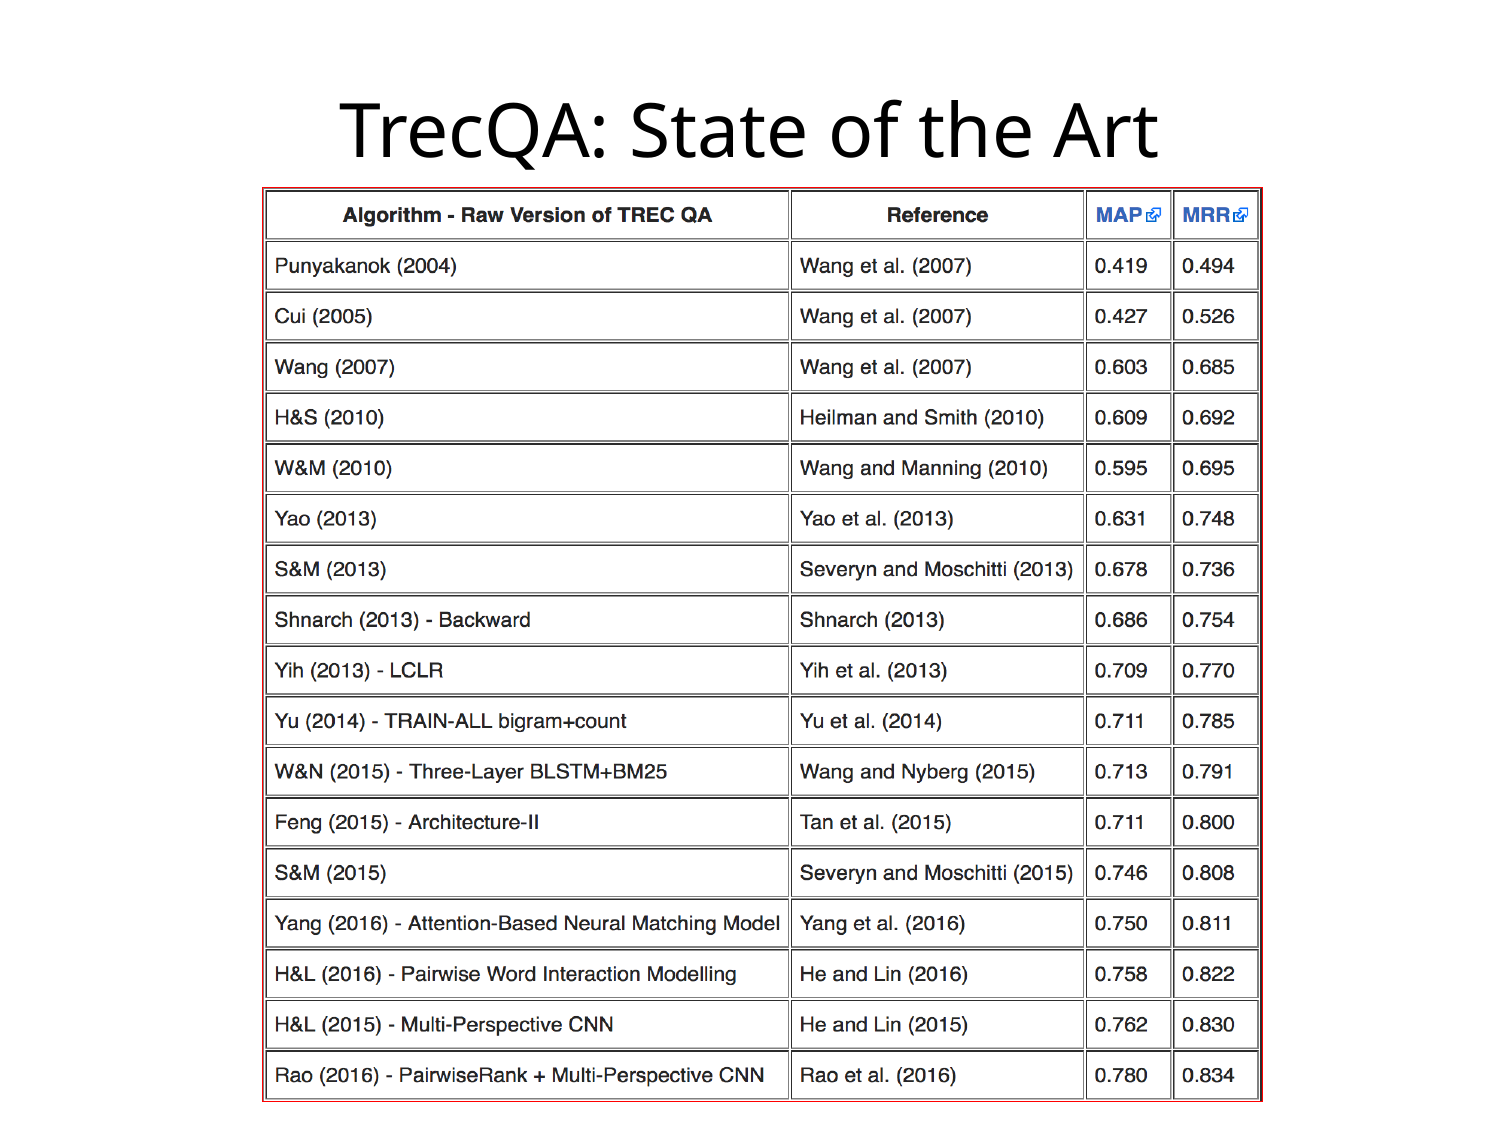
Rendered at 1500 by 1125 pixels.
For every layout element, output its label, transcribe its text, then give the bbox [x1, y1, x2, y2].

picture [262, 187, 1263, 1103]
text_box TrecQA: State of the Art [0, 75, 1500, 188]
